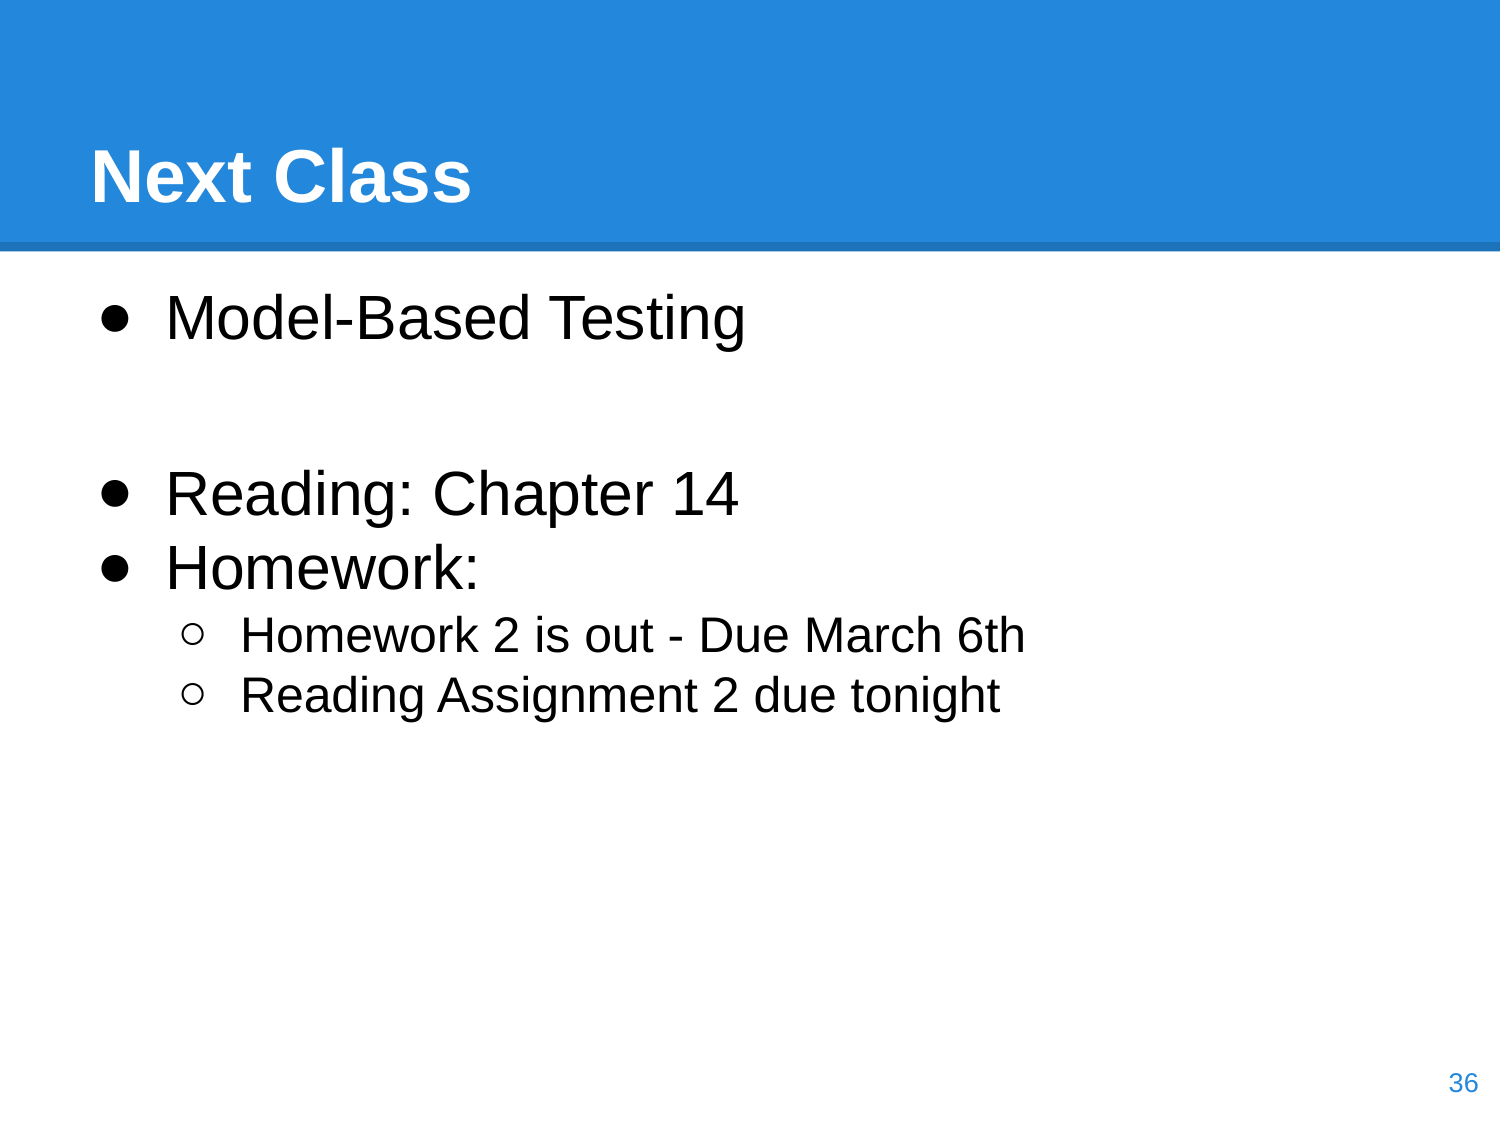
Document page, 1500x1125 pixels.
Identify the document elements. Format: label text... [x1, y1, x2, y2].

list Model-Based Testing Reading: Chapter 14 Homework: Homework 2 is out - Due March 6th Reading Assignment 2 due tonight [75, 262, 1425, 1078]
title Next Class [75, 45, 1425, 233]
slide_number ‹#› [1403, 1038, 1494, 1125]
